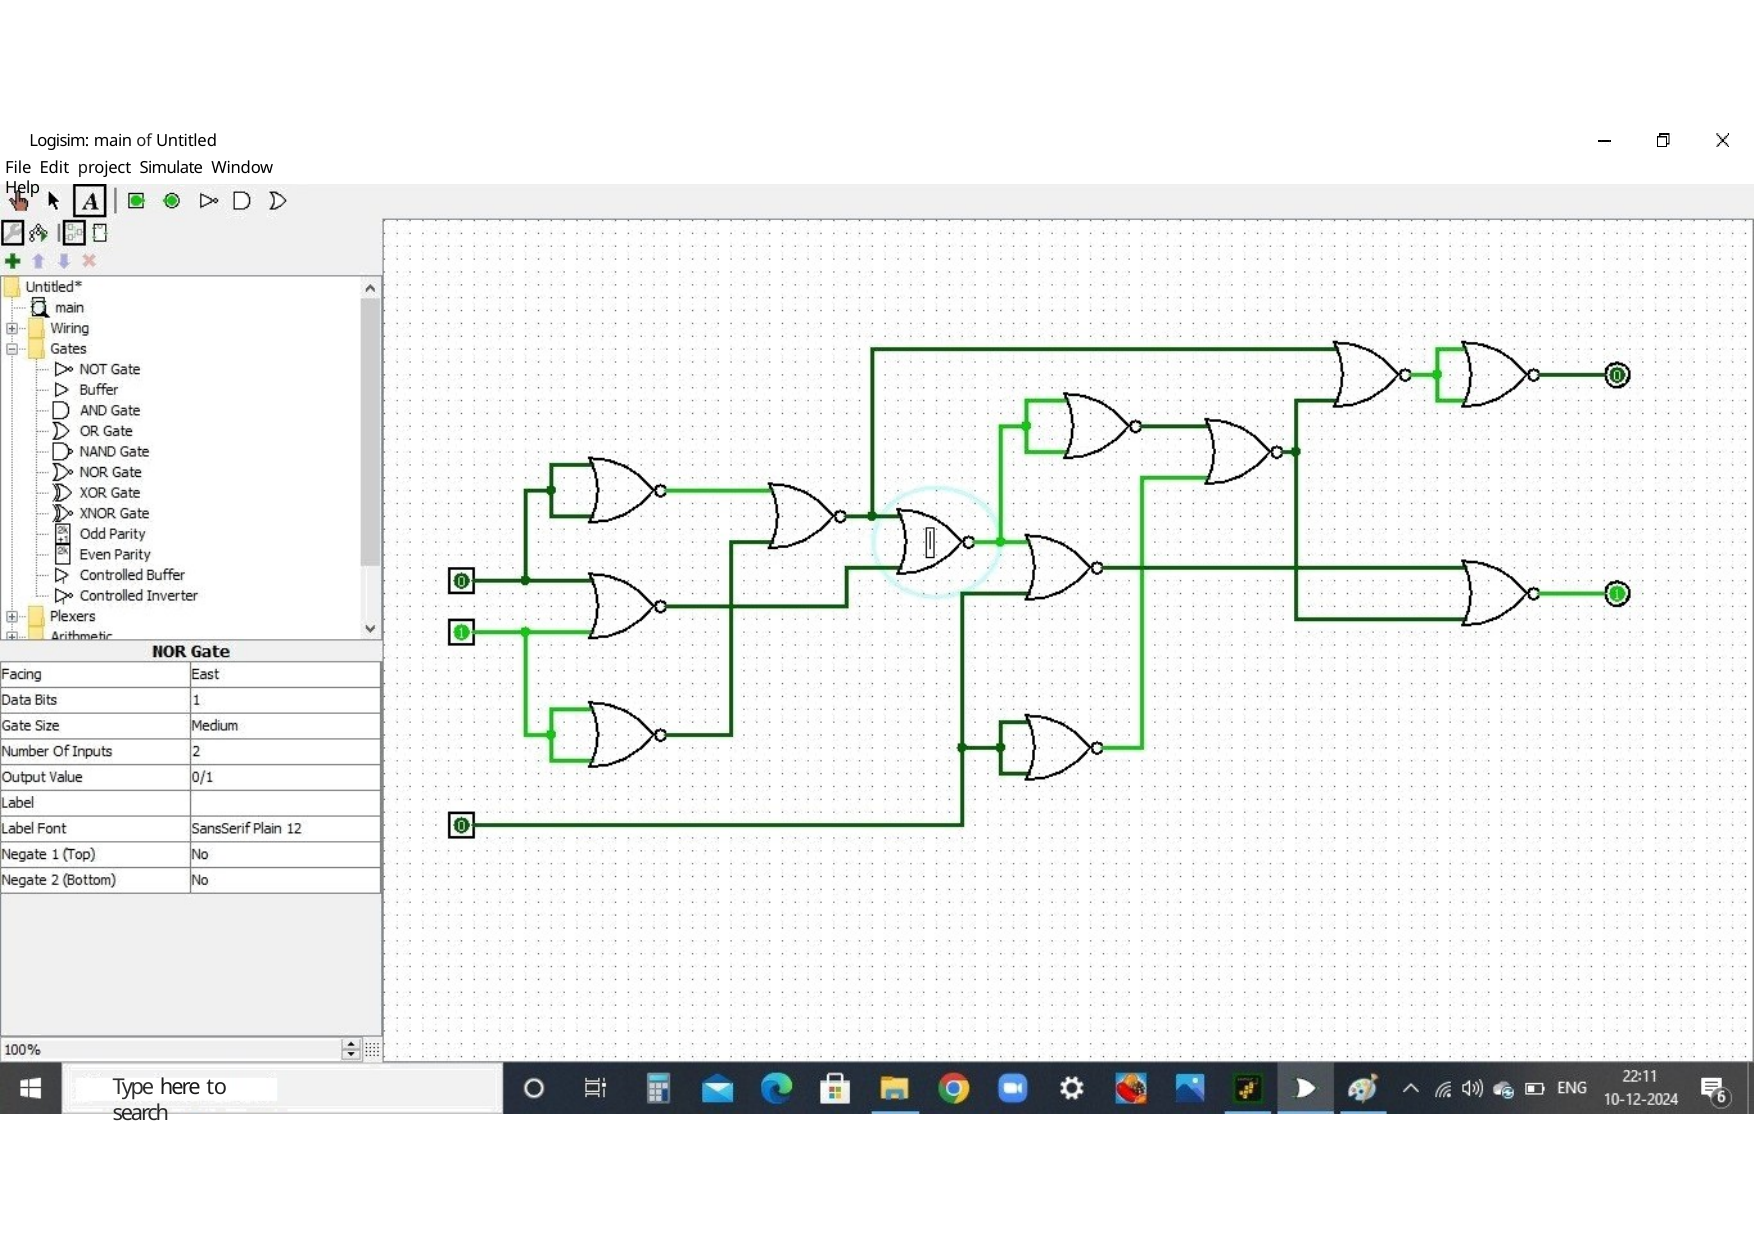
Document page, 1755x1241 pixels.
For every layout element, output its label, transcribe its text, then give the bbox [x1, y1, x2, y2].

picture [1598, 133, 1729, 147]
text_box Logisim: main of Untitled File Edit project Simulate Window Help [2, 121, 308, 184]
picture [0, 184, 1755, 1114]
